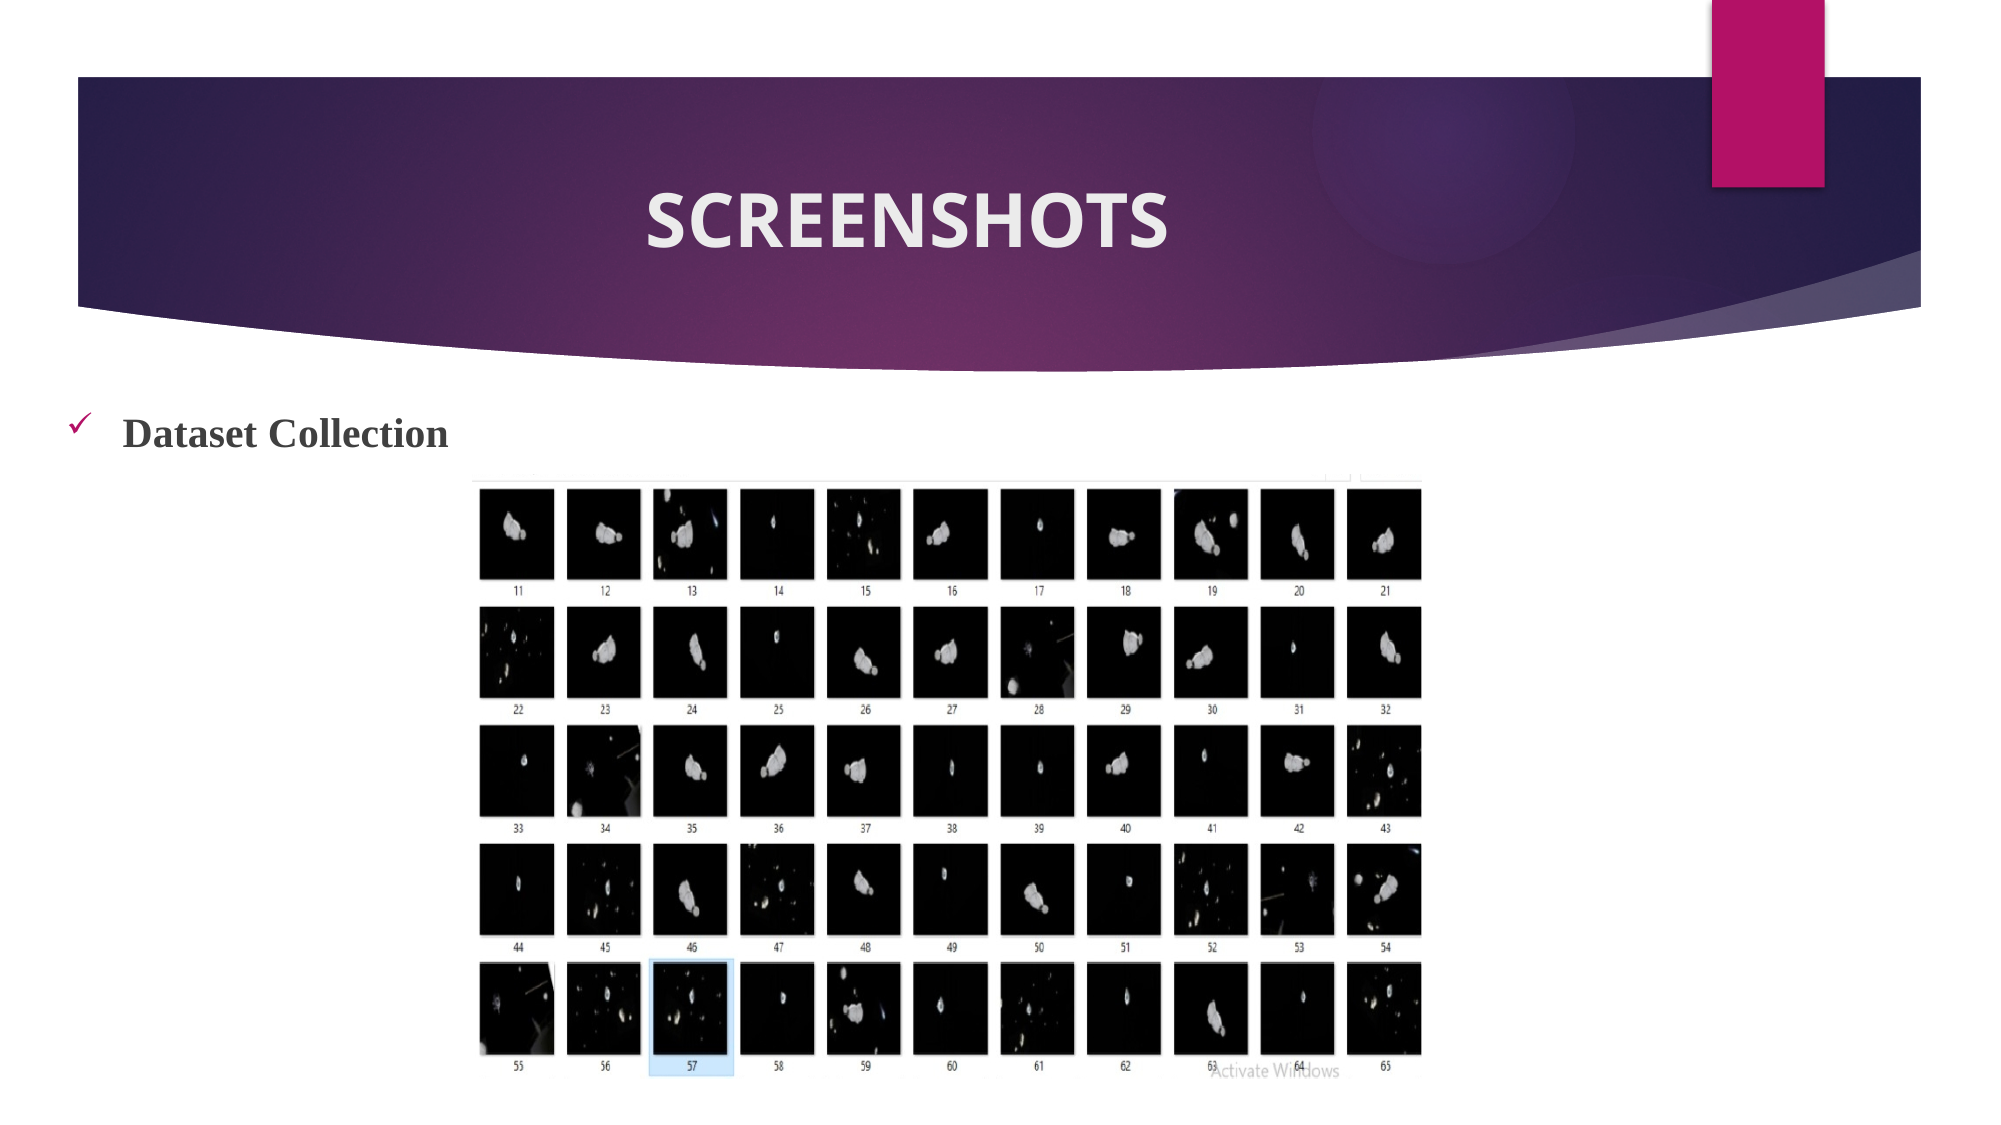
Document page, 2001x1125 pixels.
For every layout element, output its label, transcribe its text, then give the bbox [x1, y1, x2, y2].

list Dataset Collection [51, 398, 1953, 1080]
title SCREENSHOTS [189, 159, 1627, 276]
picture [472, 474, 1422, 1080]
